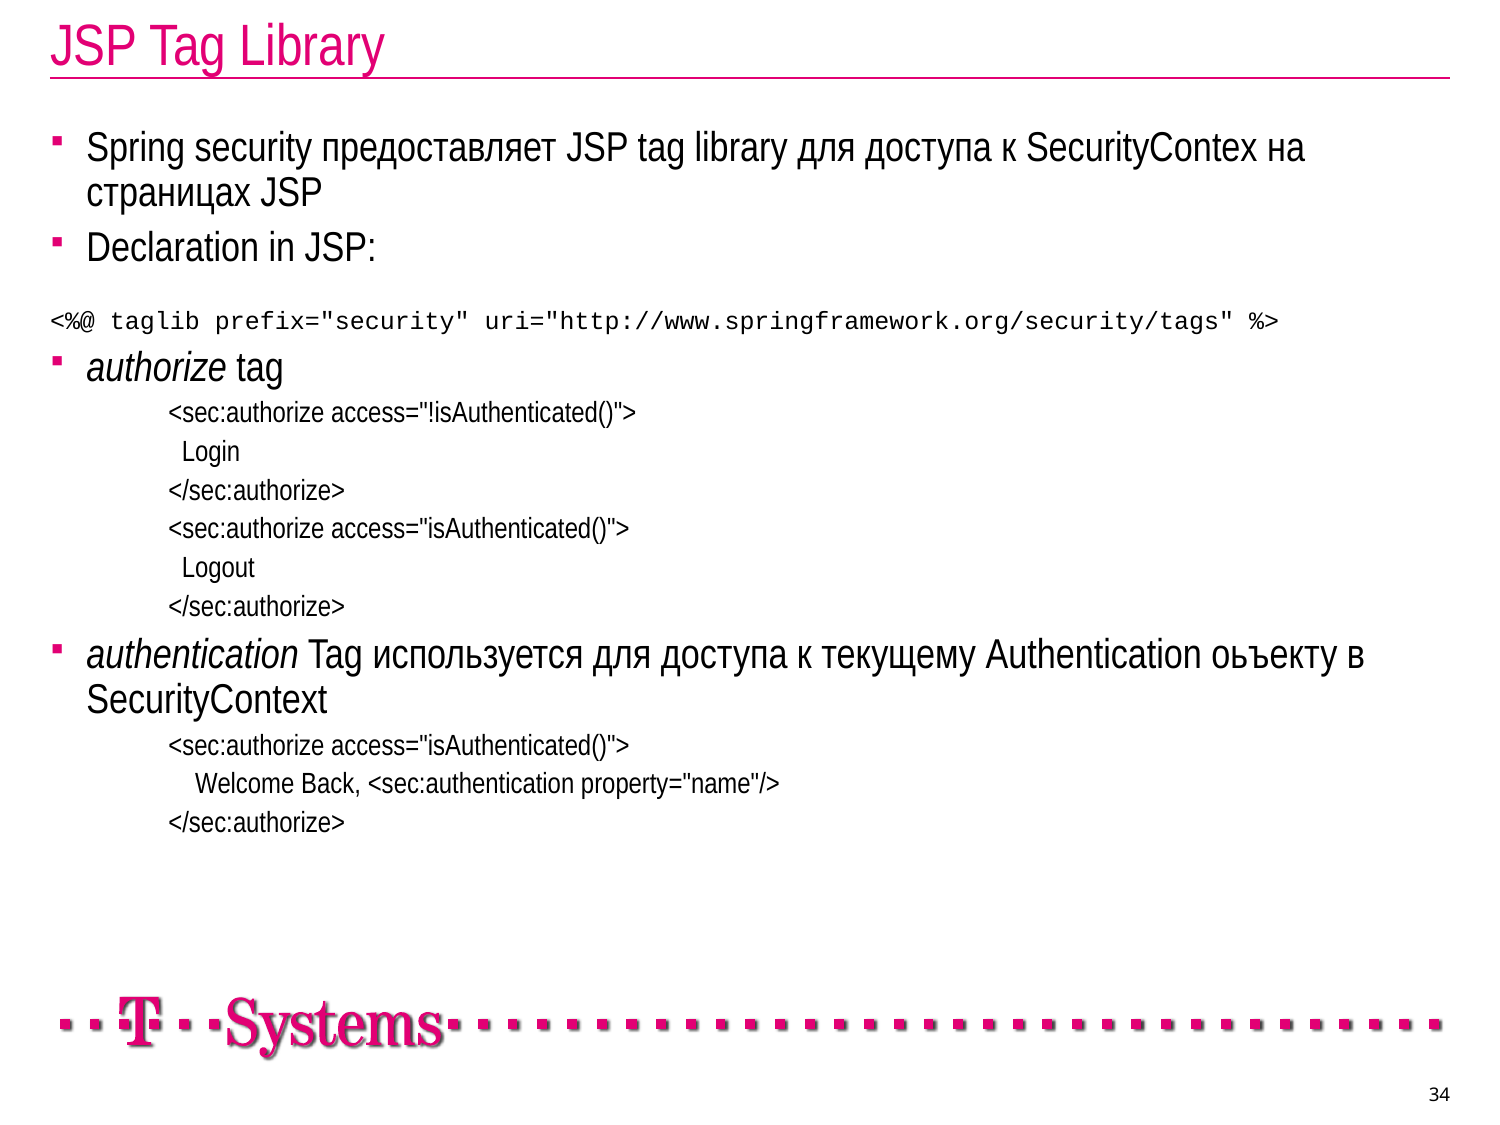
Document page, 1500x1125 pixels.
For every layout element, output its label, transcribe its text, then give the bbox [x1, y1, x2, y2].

slide_number 34 [1361, 1082, 1451, 1107]
list Spring security предоставляет JSP tag library для доступа к SecurityContex на страницах JSP Declaration in JSP: <%@ taglib prefix="security" uri="http://www.springframework.org/security/tags" %> authorize tag <sec:authorize access="!isAuthenticated()"> Login </sec:authorize> <sec:authorize access="isAuthenticated()"> Logout </sec:authorize> authentication Tag используется для доступа к текущему Authentication оьъекту в SecurityContext <sec:authorize access="isAuthenticated()"> Welcome Back, <sec:authentication property="name"/> </sec:authorize> [49, 125, 1450, 988]
title JSP Tag Library [50, 14, 1450, 91]
